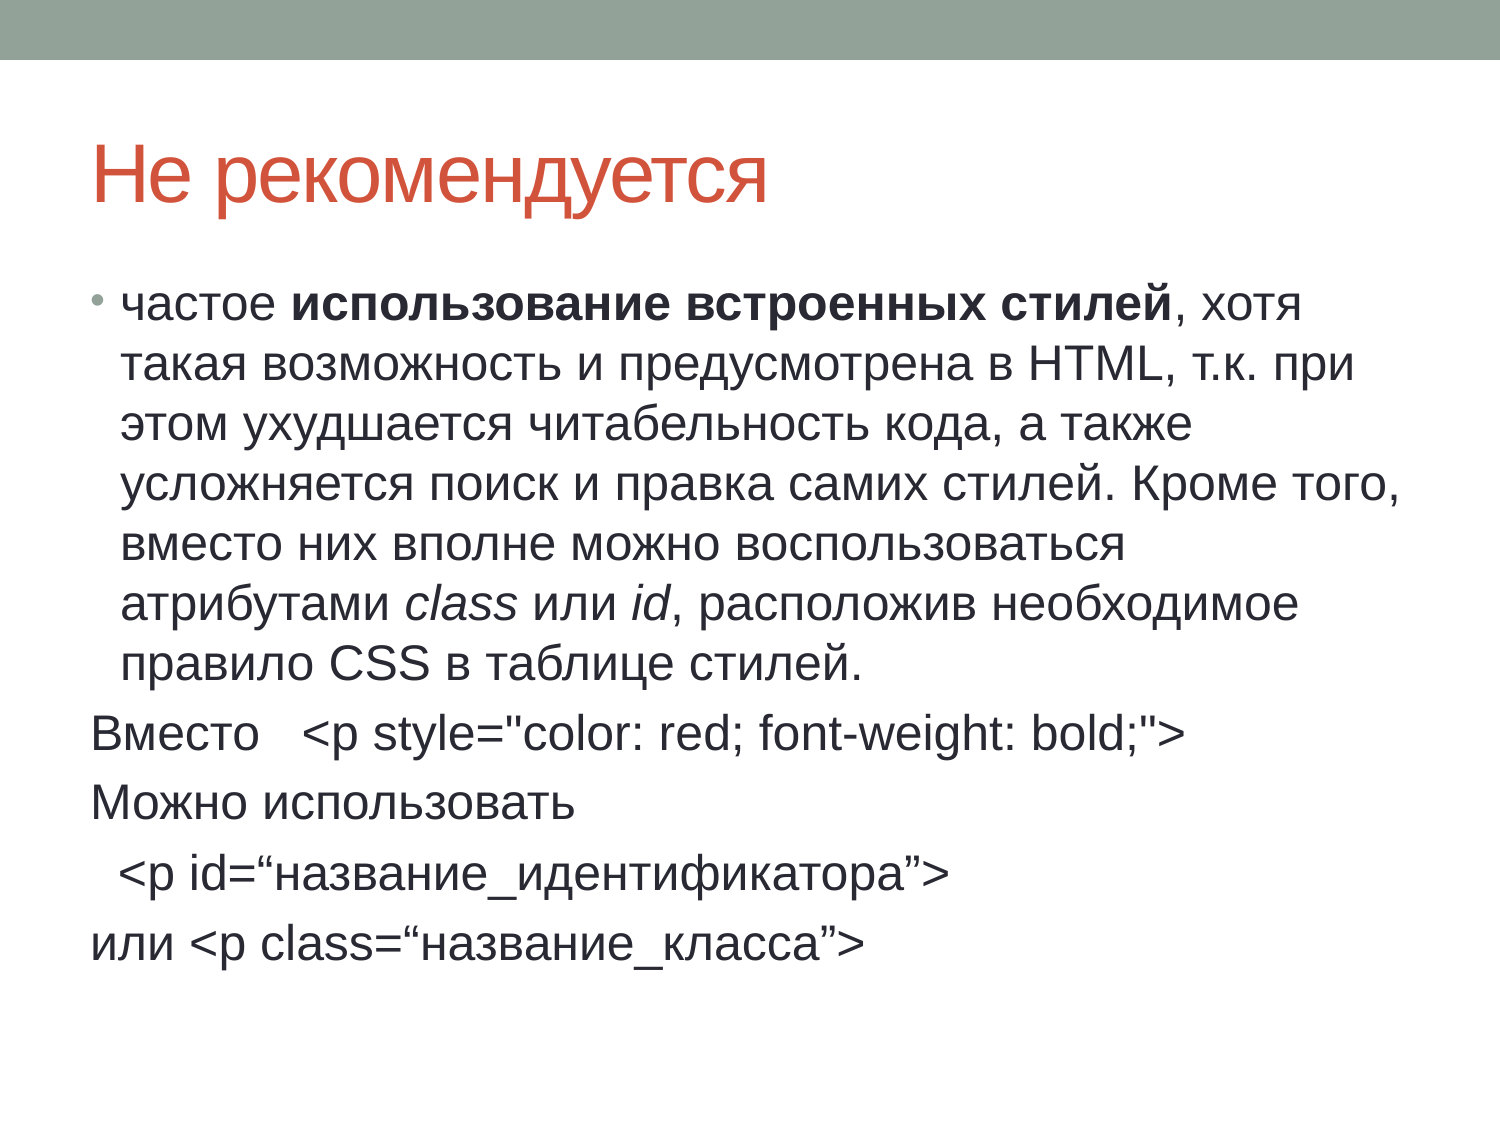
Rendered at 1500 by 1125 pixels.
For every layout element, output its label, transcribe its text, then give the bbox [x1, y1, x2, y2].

list частое использование встроенных стилей, хотя такая возможность и предусмотрена в HTML, т.к. при этом ухудшается читабельность кода, а также усложняется поиск и правка самих стилей. Кроме того, вместо них вполне можно воспользоваться атрибутами class или id, расположив необходимое правило CSS в таблице стилей. Вместо <p style="color: red; font-weight: bold;"> Можно использовать <p id=“название_идентификатора”> или <p class=“название_класса”> [75, 262, 1425, 1063]
title Не рекомендуется [75, 87, 1425, 250]
